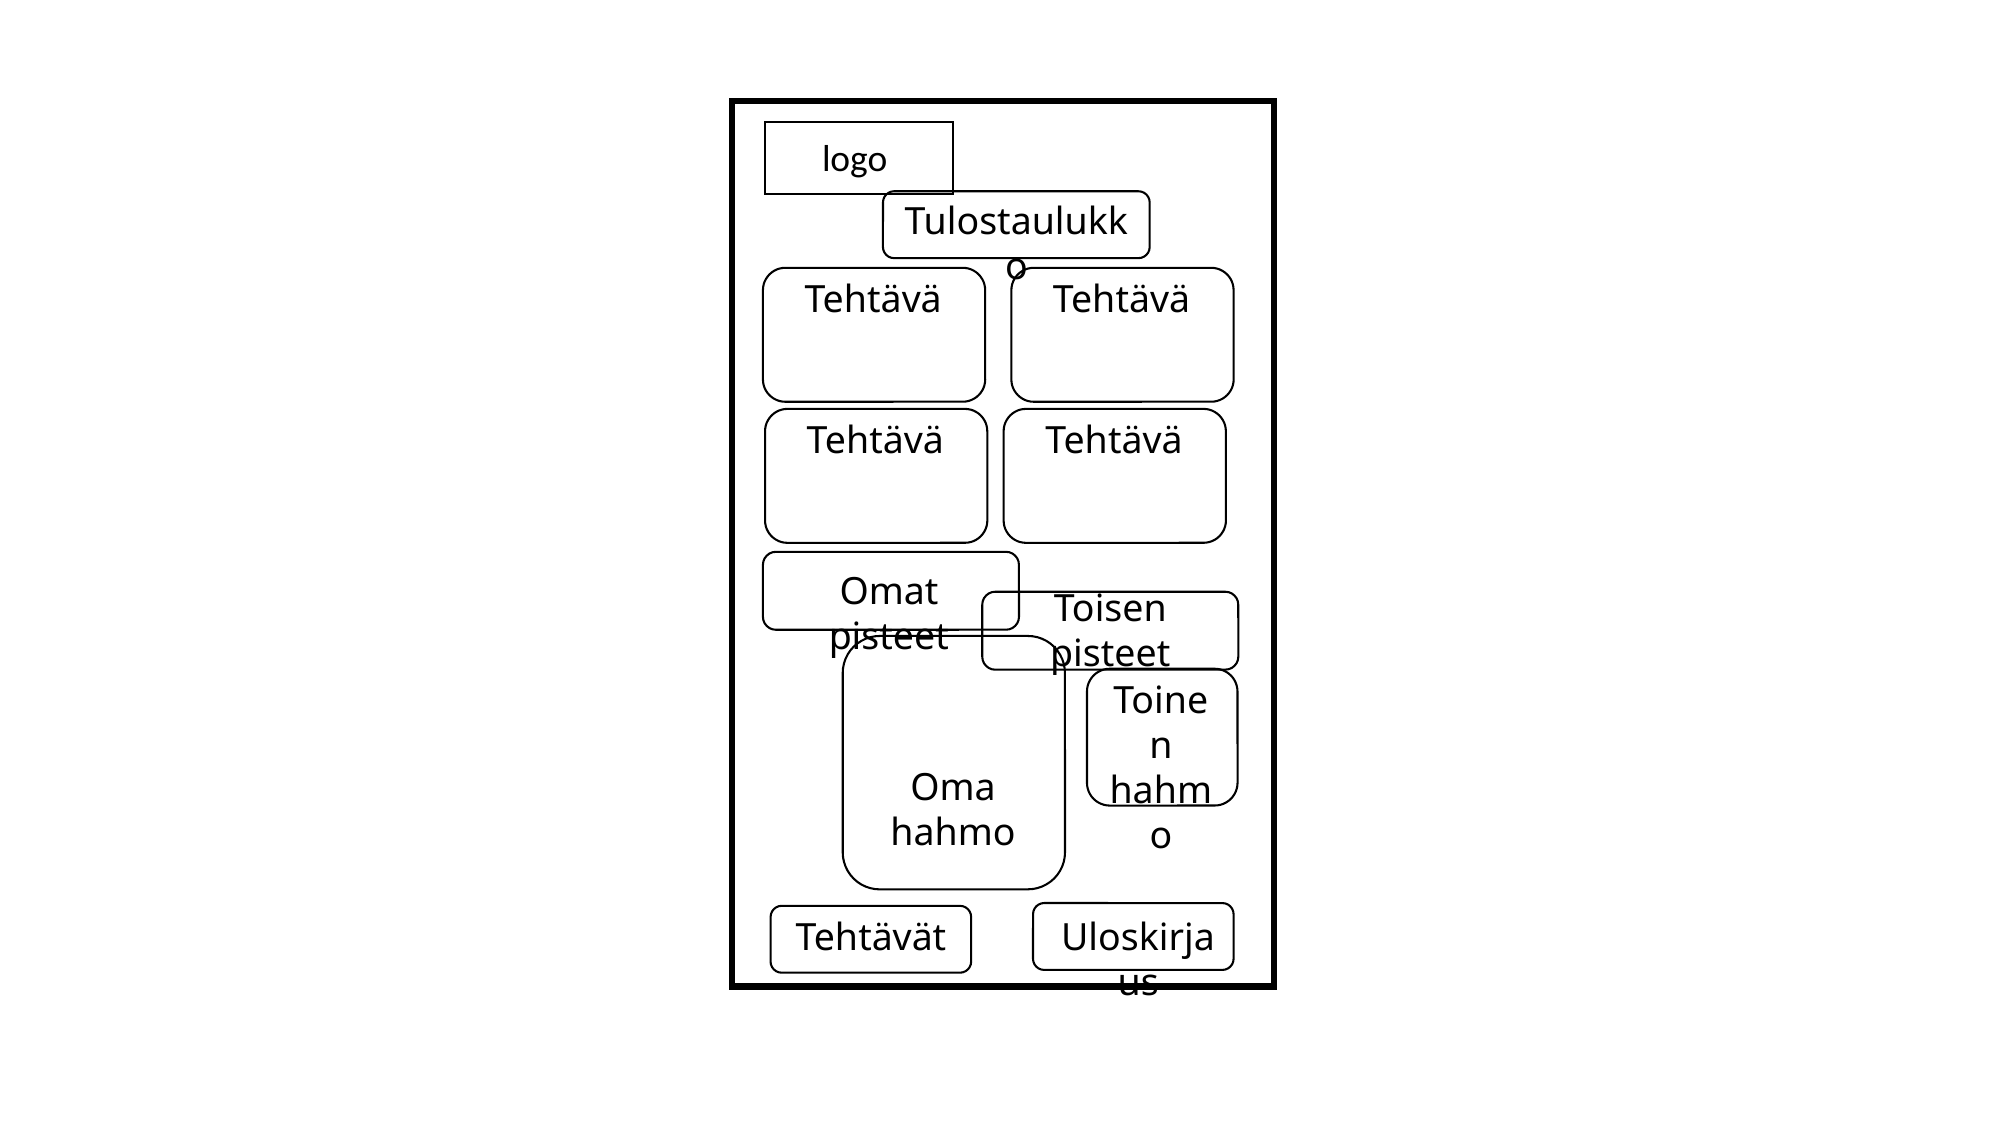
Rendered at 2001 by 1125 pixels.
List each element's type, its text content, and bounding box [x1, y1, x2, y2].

text_box [1231, 674, 1239, 801]
text_box Tehtävä [770, 267, 976, 328]
text_box Tehtävä [1019, 267, 1225, 328]
text_box Omat pisteet [770, 559, 1008, 664]
text_box [981, 591, 992, 671]
text_box Tehtävä [772, 408, 978, 469]
text_box Toinen hahmo [1091, 670, 1231, 864]
text_box Uloskirjaus [1038, 905, 1238, 1011]
text_box [1229, 591, 1240, 671]
text_box Oma hahmo [850, 755, 1056, 861]
text_box Tulostaulukko [889, 189, 1143, 294]
text_box [731, 100, 1275, 988]
text_box [881, 191, 889, 258]
text_box [1010, 271, 1235, 403]
text_box Toisen pisteet [992, 576, 1229, 682]
text_box [761, 550, 1020, 630]
text_box [764, 411, 989, 544]
text_box logo [765, 127, 945, 187]
text_box [769, 905, 973, 974]
text_box Tehtävä [1011, 408, 1217, 469]
text_box [841, 664, 1067, 891]
text_box [1031, 901, 1231, 970]
text_box Tehtävät [778, 905, 964, 966]
text_box [1002, 412, 1227, 544]
text_box [1143, 191, 1151, 259]
text_box [764, 121, 954, 195]
text_box [761, 270, 987, 403]
text_box [1085, 682, 1091, 798]
